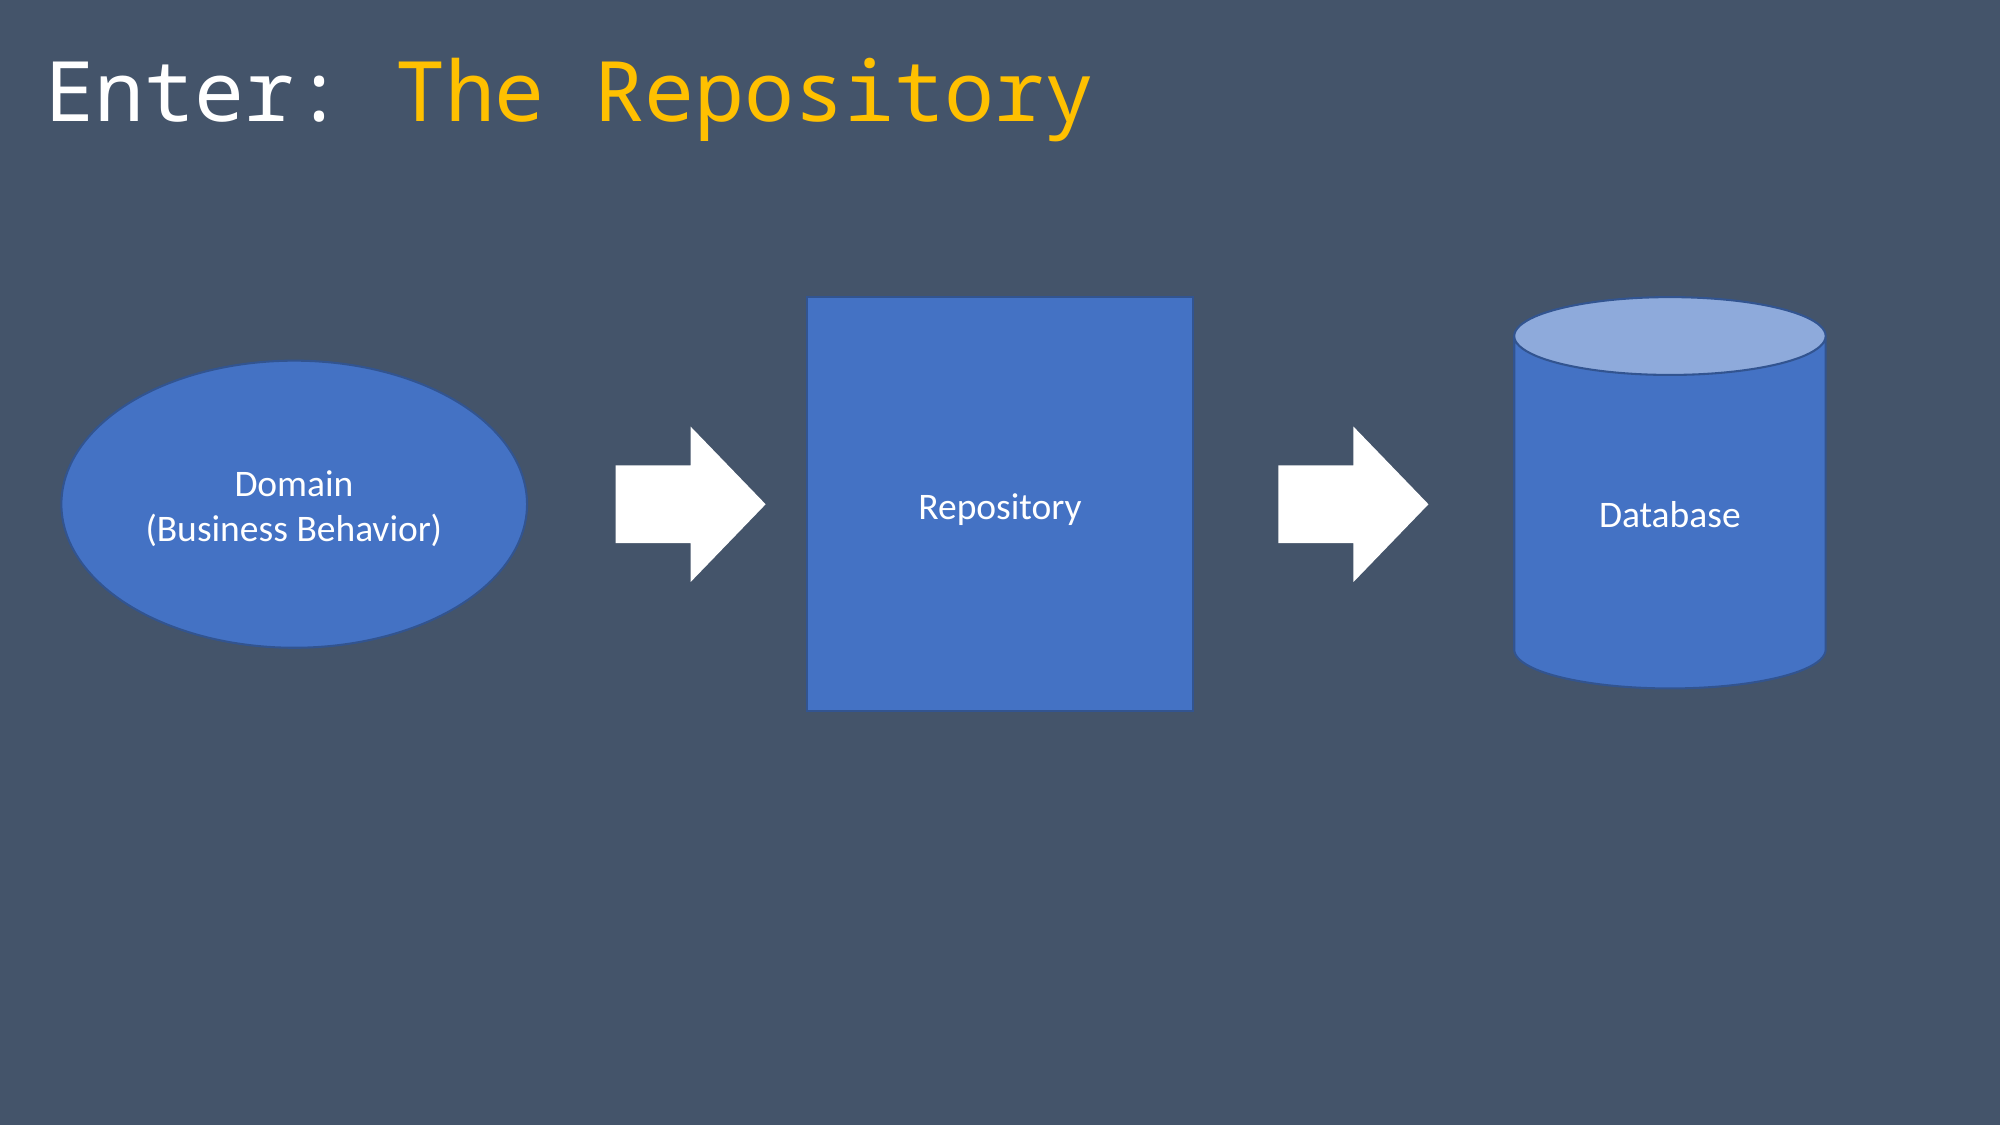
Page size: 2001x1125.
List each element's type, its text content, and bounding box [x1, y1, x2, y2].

text_box Database [1513, 296, 1827, 690]
text_box Repository [806, 296, 1194, 712]
text_box [614, 424, 768, 585]
text_box Domain (Business Behavior) [60, 359, 529, 649]
text_box [1277, 424, 1430, 585]
text_box Enter: The Repository [30, 30, 1910, 146]
